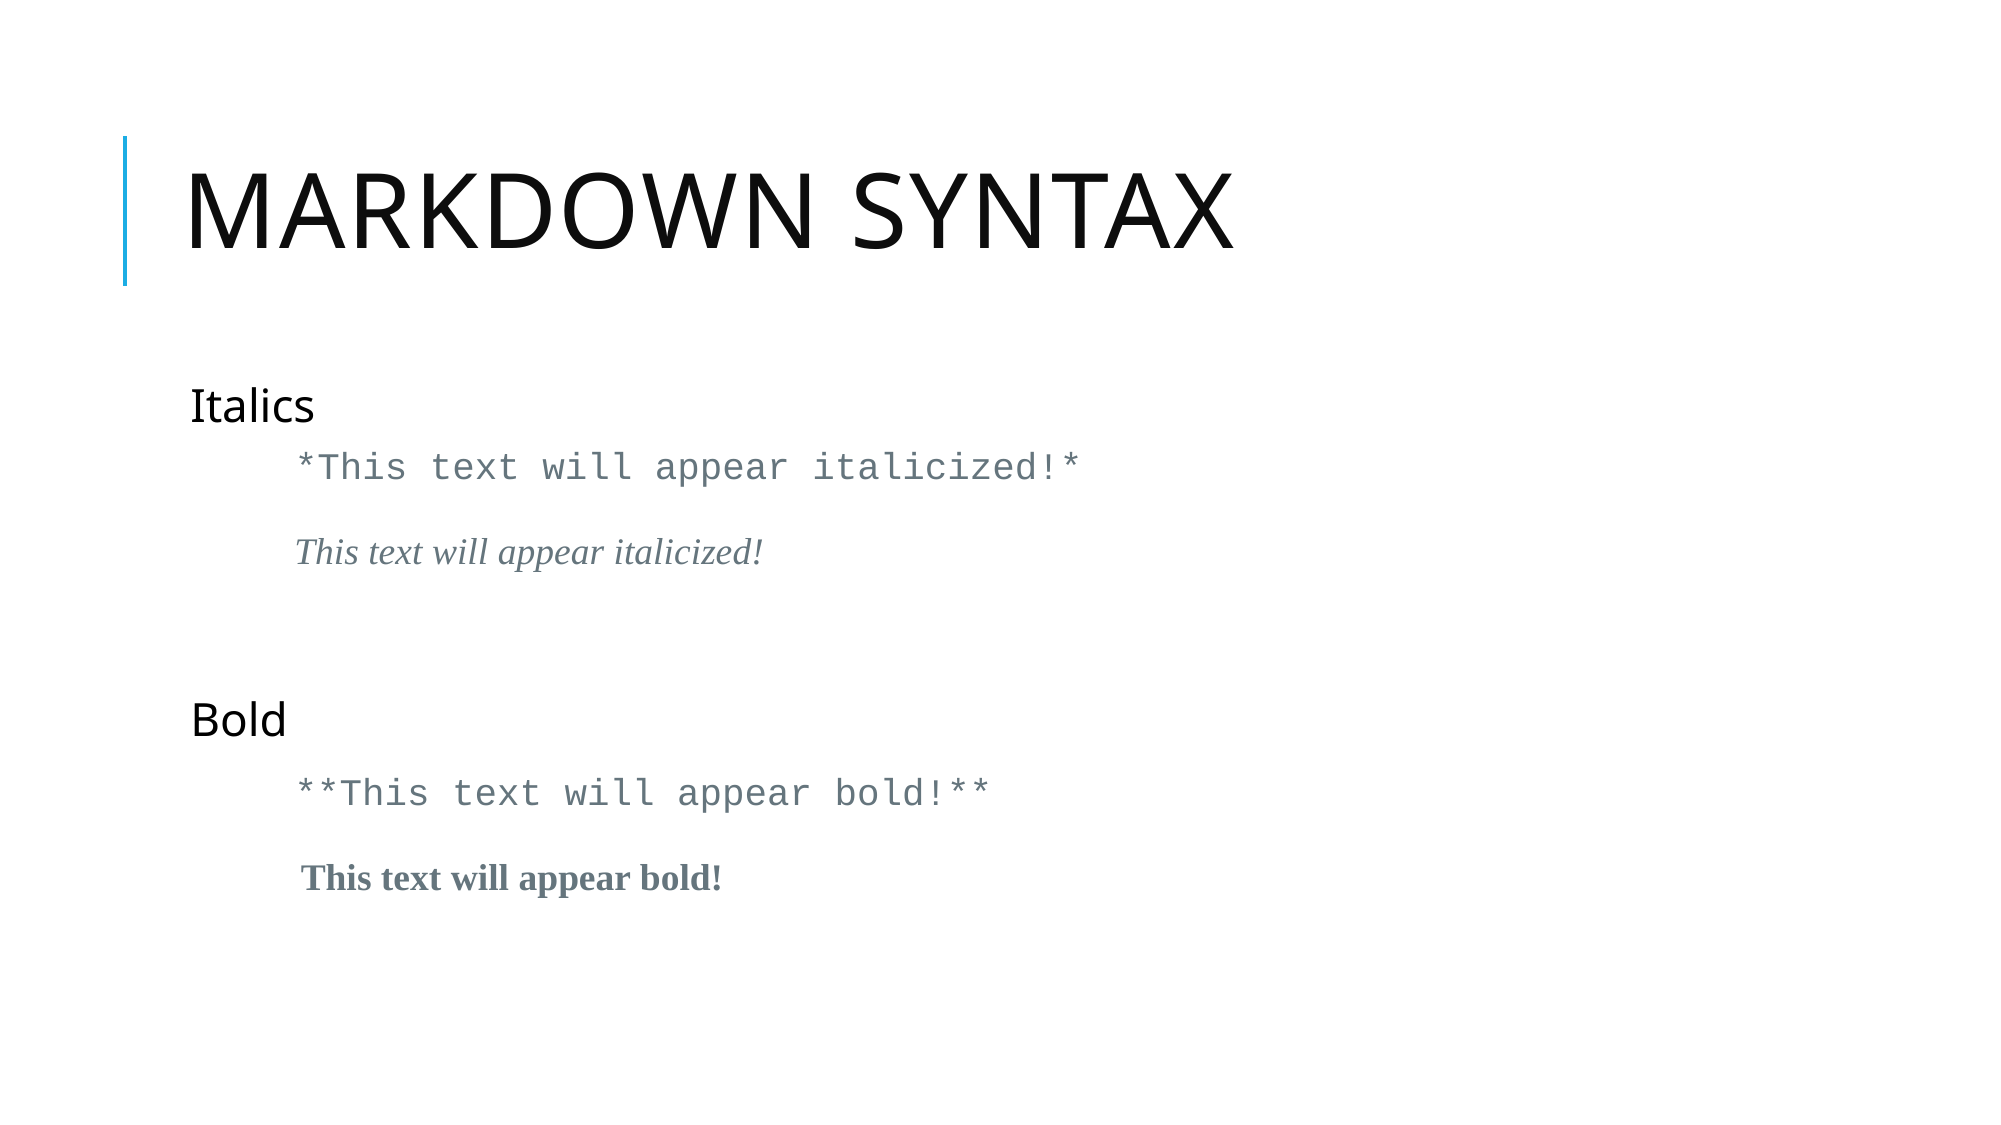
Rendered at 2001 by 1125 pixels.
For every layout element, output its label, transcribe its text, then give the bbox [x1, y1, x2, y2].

text_box This text will appear bold! [286, 845, 739, 906]
list Italics Bold [168, 375, 1763, 1035]
text_box This text will appear italicized! [279, 519, 780, 580]
title Markdown Syntax [168, 96, 1763, 342]
text_box **This text will appear bold!** [279, 760, 1008, 821]
text_box *This text will appear italicized!* [280, 434, 1098, 495]
